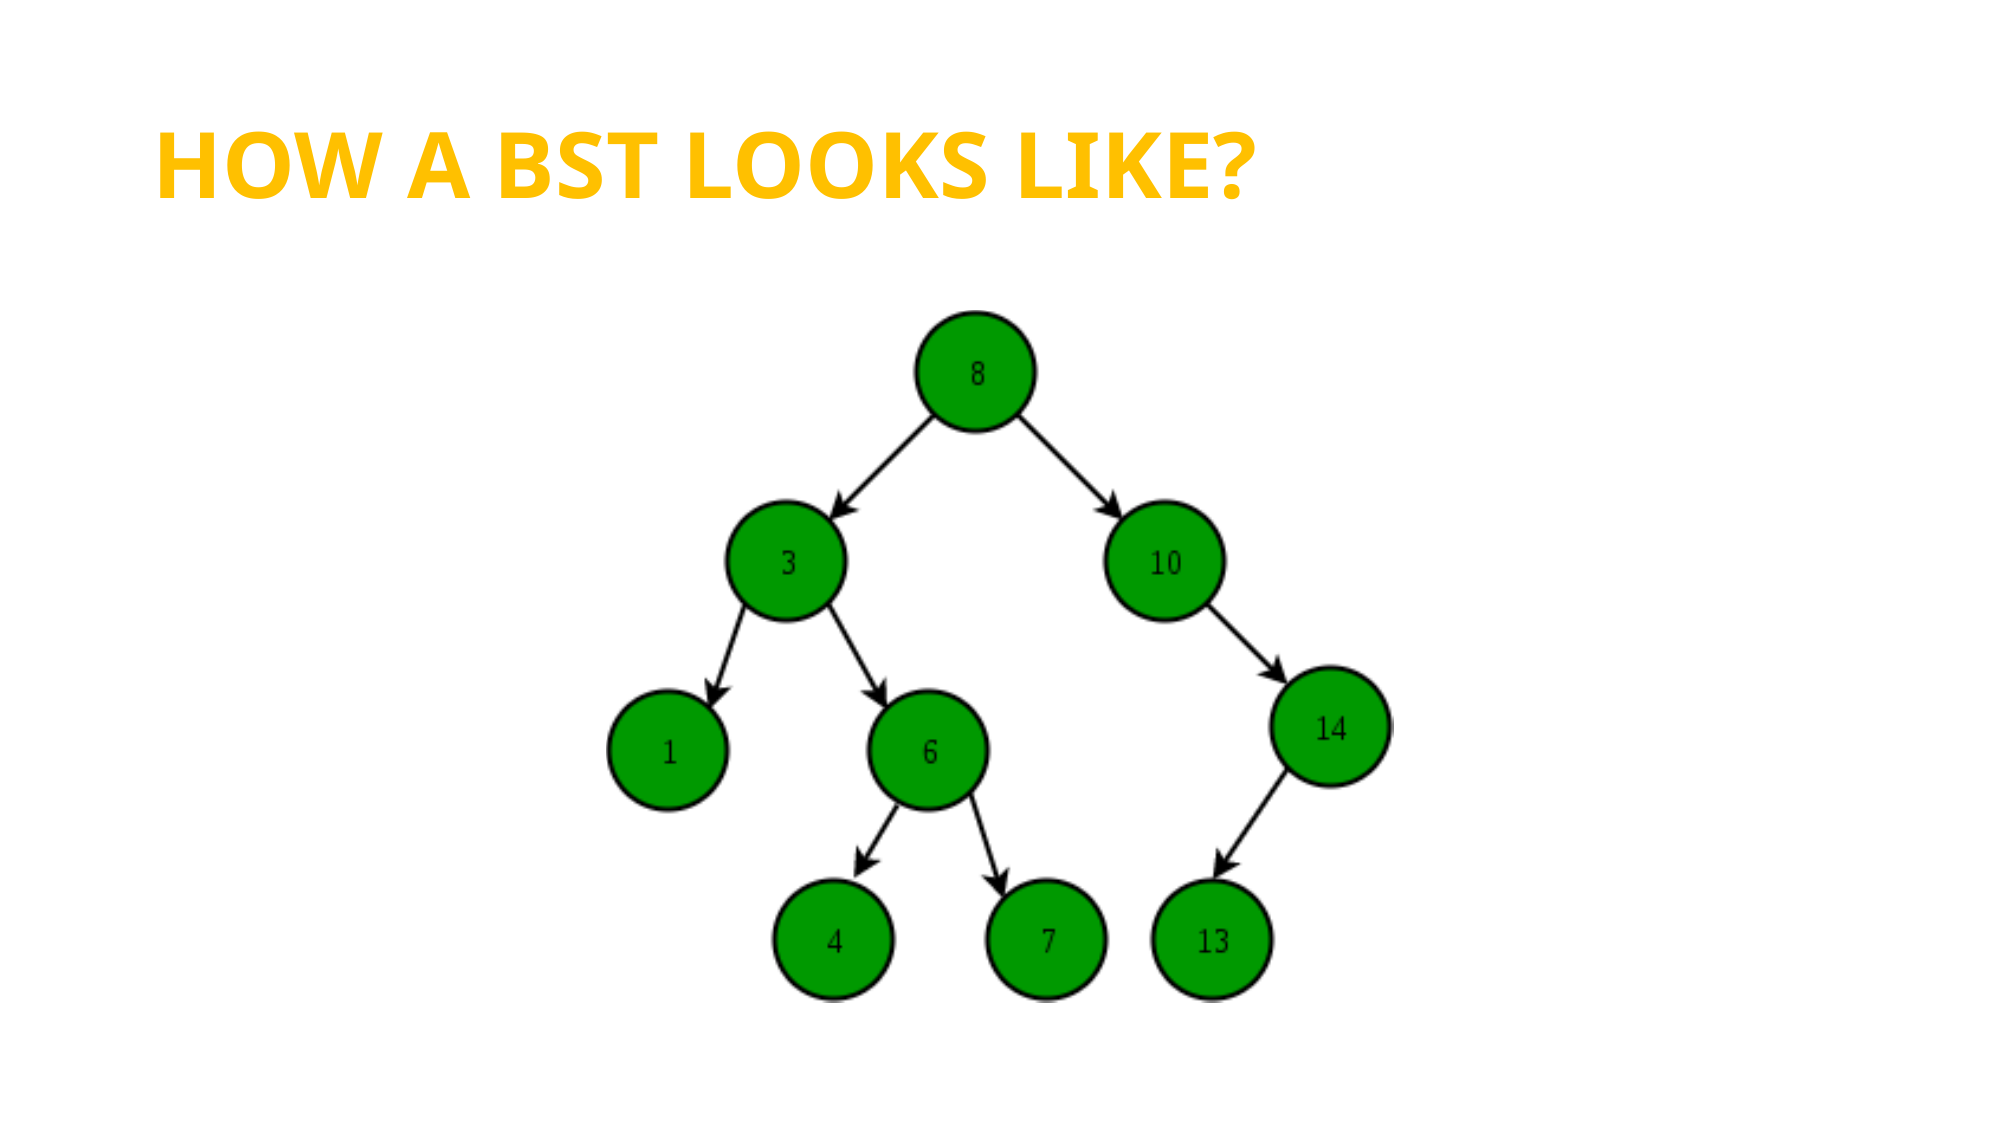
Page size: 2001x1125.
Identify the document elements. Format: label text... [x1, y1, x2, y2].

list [606, 310, 1394, 1003]
title HOW A BST LOOKS LIKE? [137, 59, 1863, 278]
